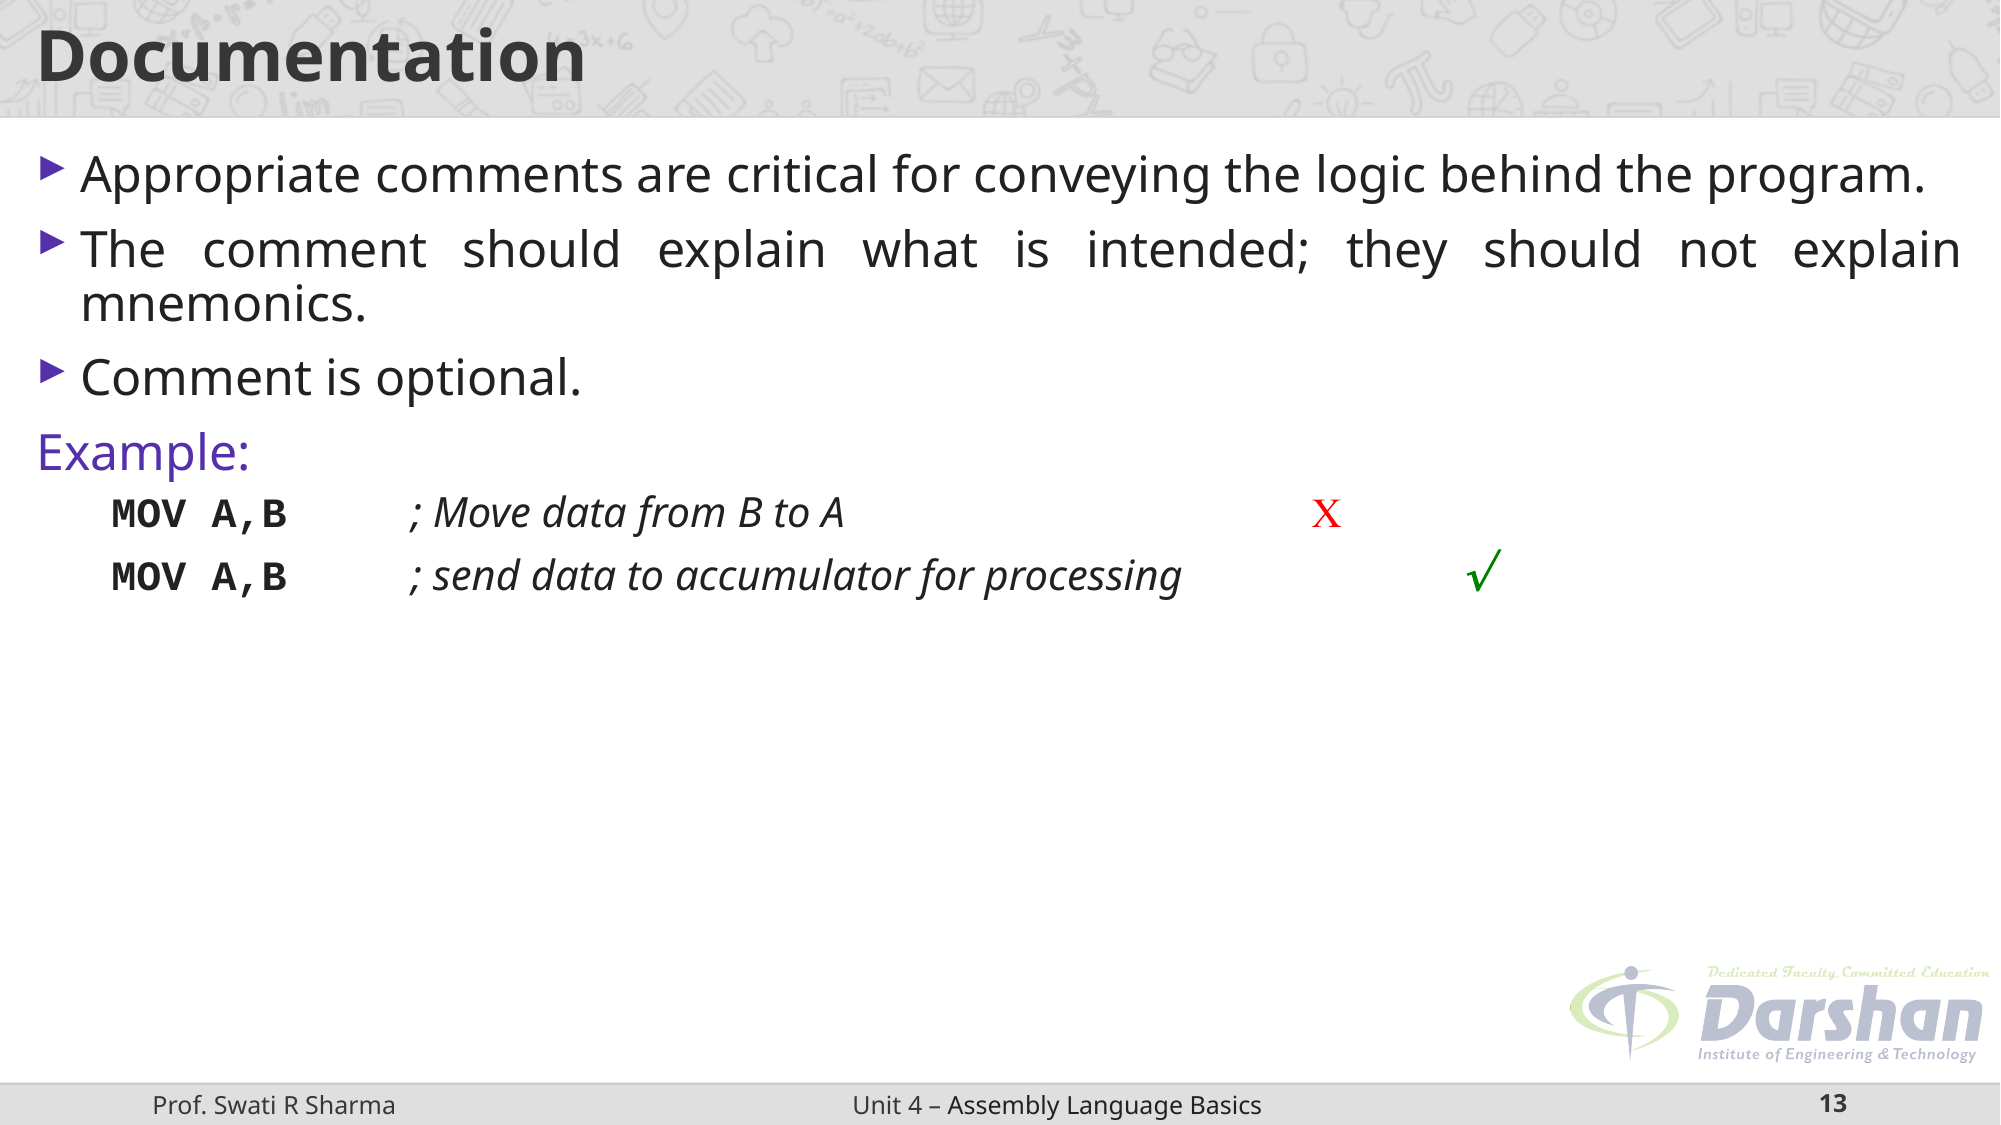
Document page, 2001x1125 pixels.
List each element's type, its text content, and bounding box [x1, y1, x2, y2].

title Documentation [0, 0, 2000, 117]
list Appropriate comments are critical for conveying the logic behind the program. The comment should explain what is intended; they should not explain mnemonics. Comment is optional. Example: MOV A,B ; Move data from B to A  MOV A,B ; send data to accumulator for processing  [21, 141, 1979, 1059]
table_cell [1570, 966, 1990, 1063]
